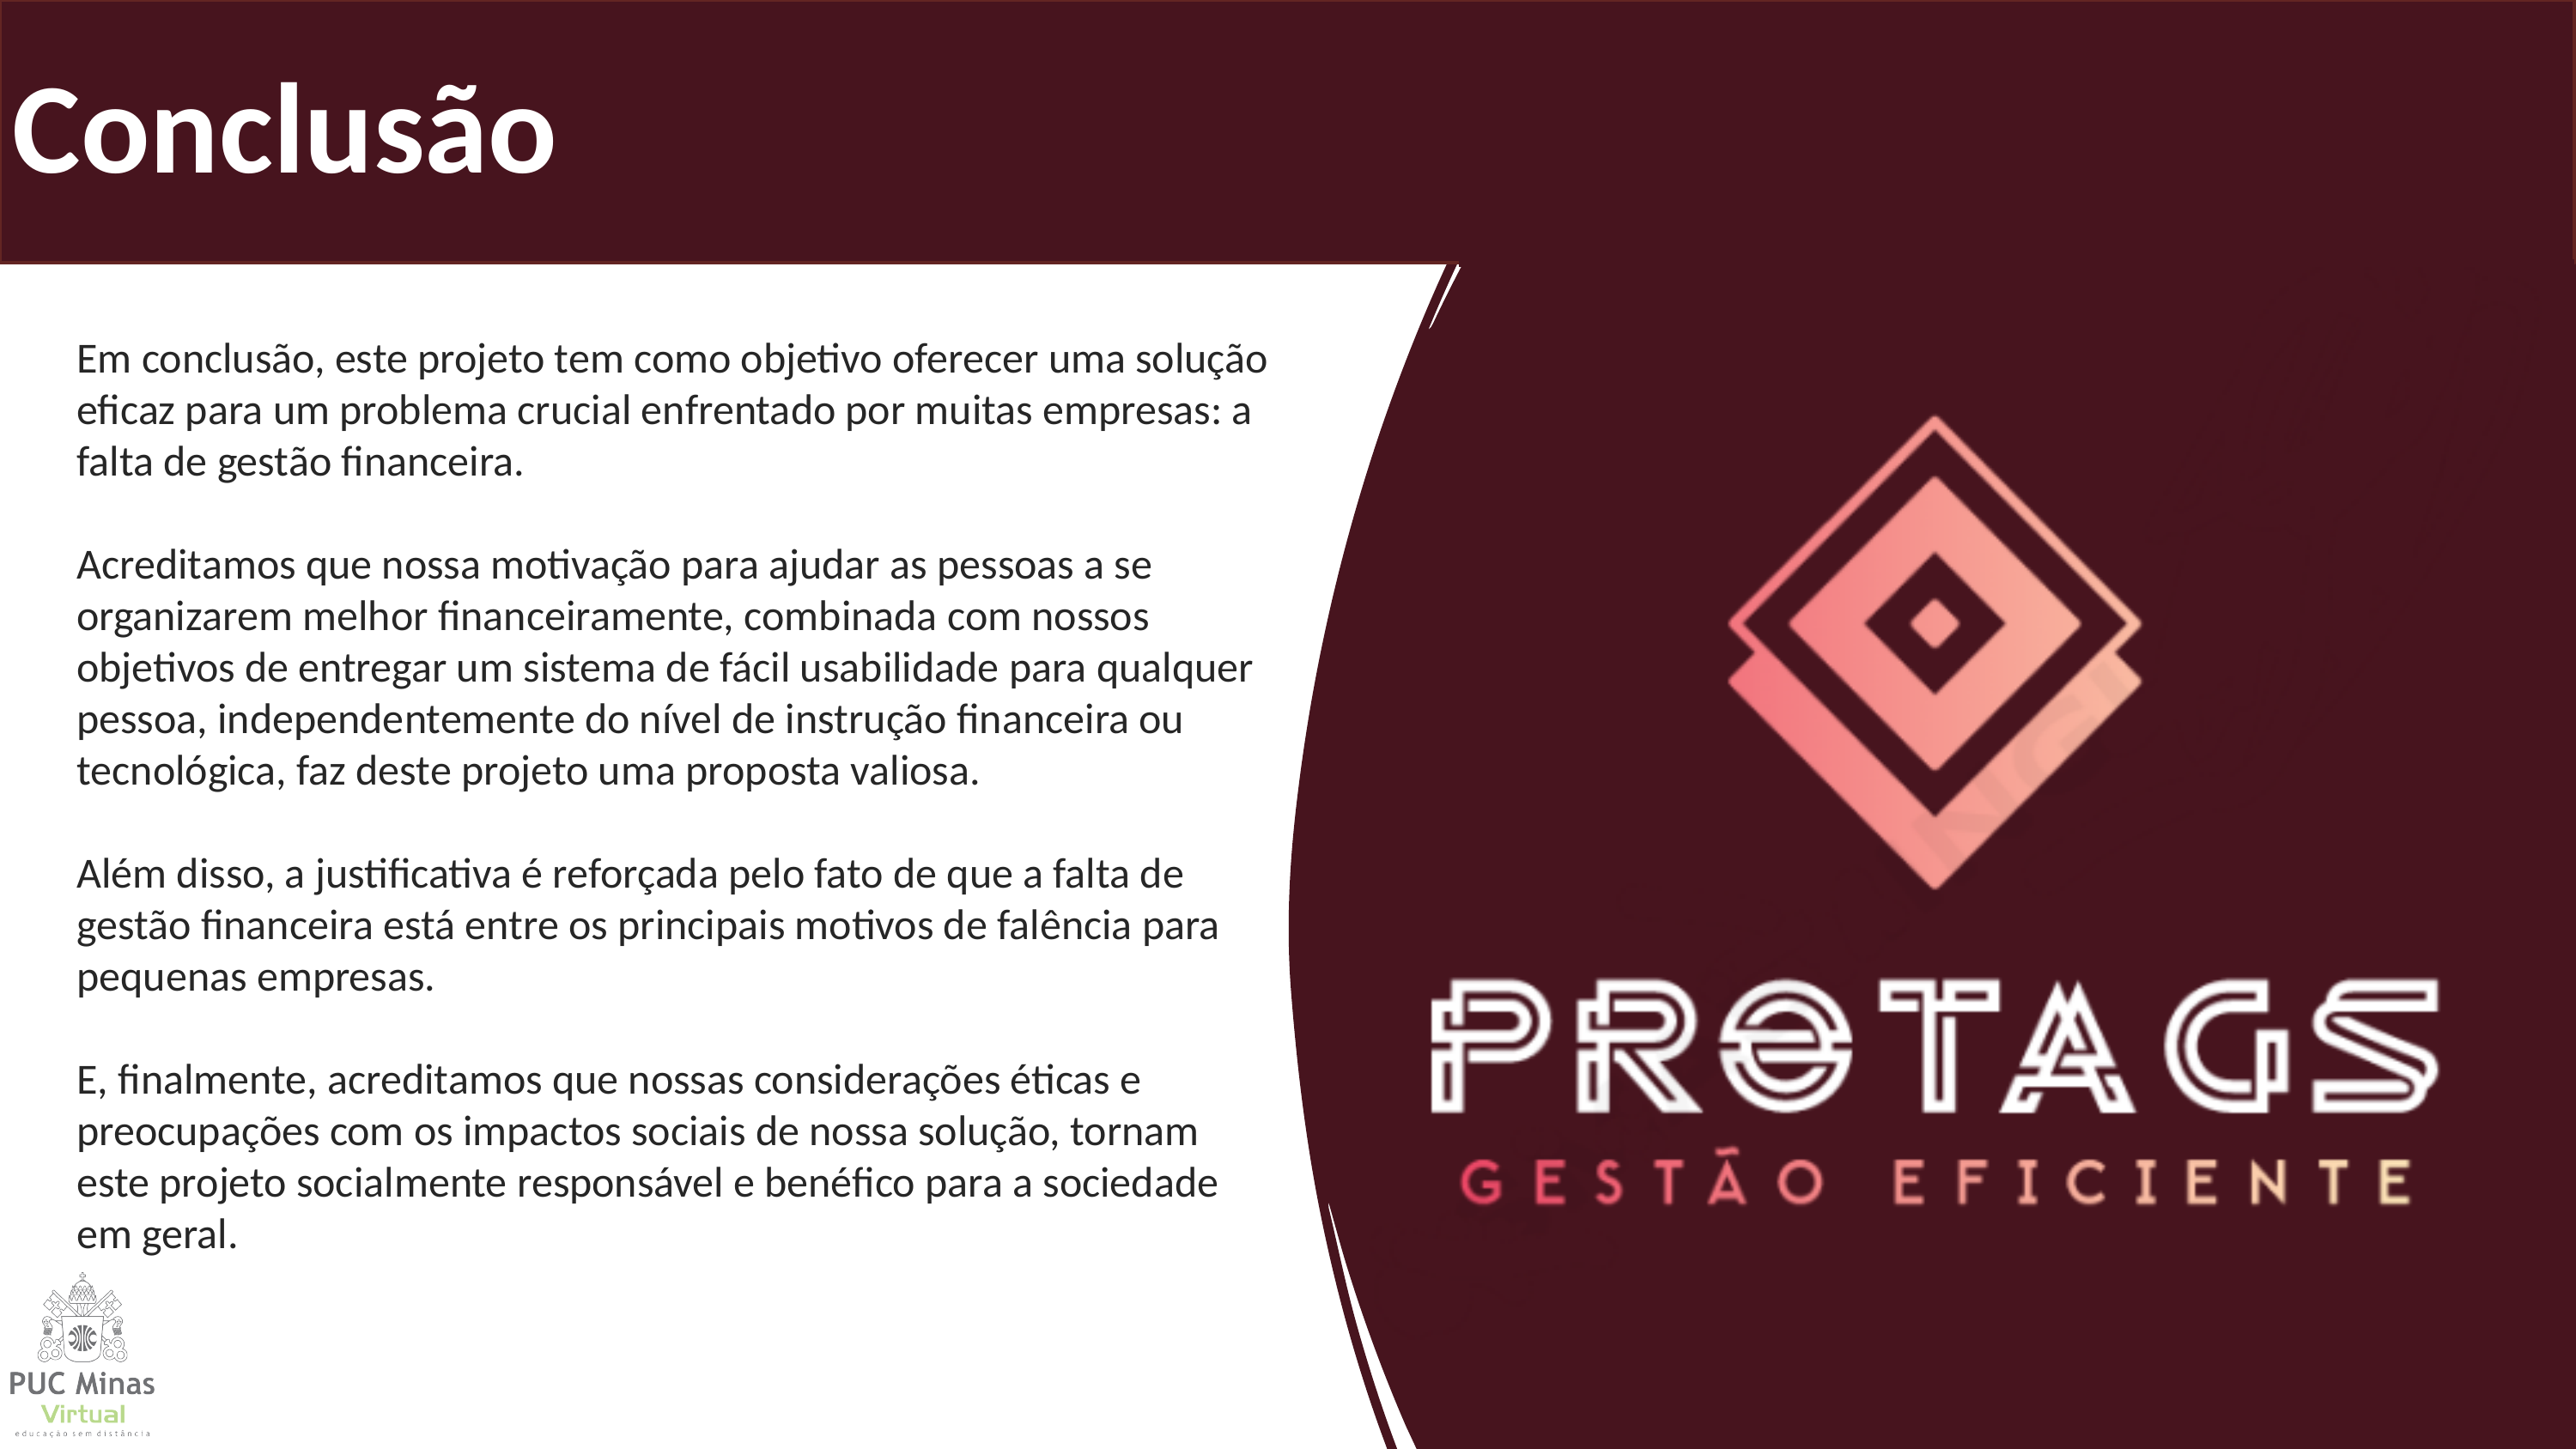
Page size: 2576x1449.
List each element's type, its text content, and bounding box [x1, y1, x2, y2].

picture [9, 1272, 155, 1438]
text_box Em conclusão, este projeto tem como objetivo oferecer uma solução eficaz para um problema crucial enfrentado por muitas empresas: a falta de gestão financeira. Acreditamos que nossa motivação para ajudar as pessoas a se organizarem melhor financeiramente, combinada com nossos objetivos de entregar um sistema de fácil usabilidade para qualquer pessoa, independentemente do nível de instrução financeira ou tecnológica, faz deste projeto uma proposta valiosa. Além disso, a justificativa é reforçada pelo fato de que a falta de gestão financeira está entre os principais motivos de falência para pequenas empresas. E, finalmente, acreditamos que nossas considerações éticas e preocupações com os impactos sociais de nossa solução, tornam este projeto socialmente responsável e benéfico para a sociedade em geral. [64, 324, 1283, 1264]
text_box Conclusão [0, 0, 2576, 264]
picture [1288, 168, 2576, 1449]
